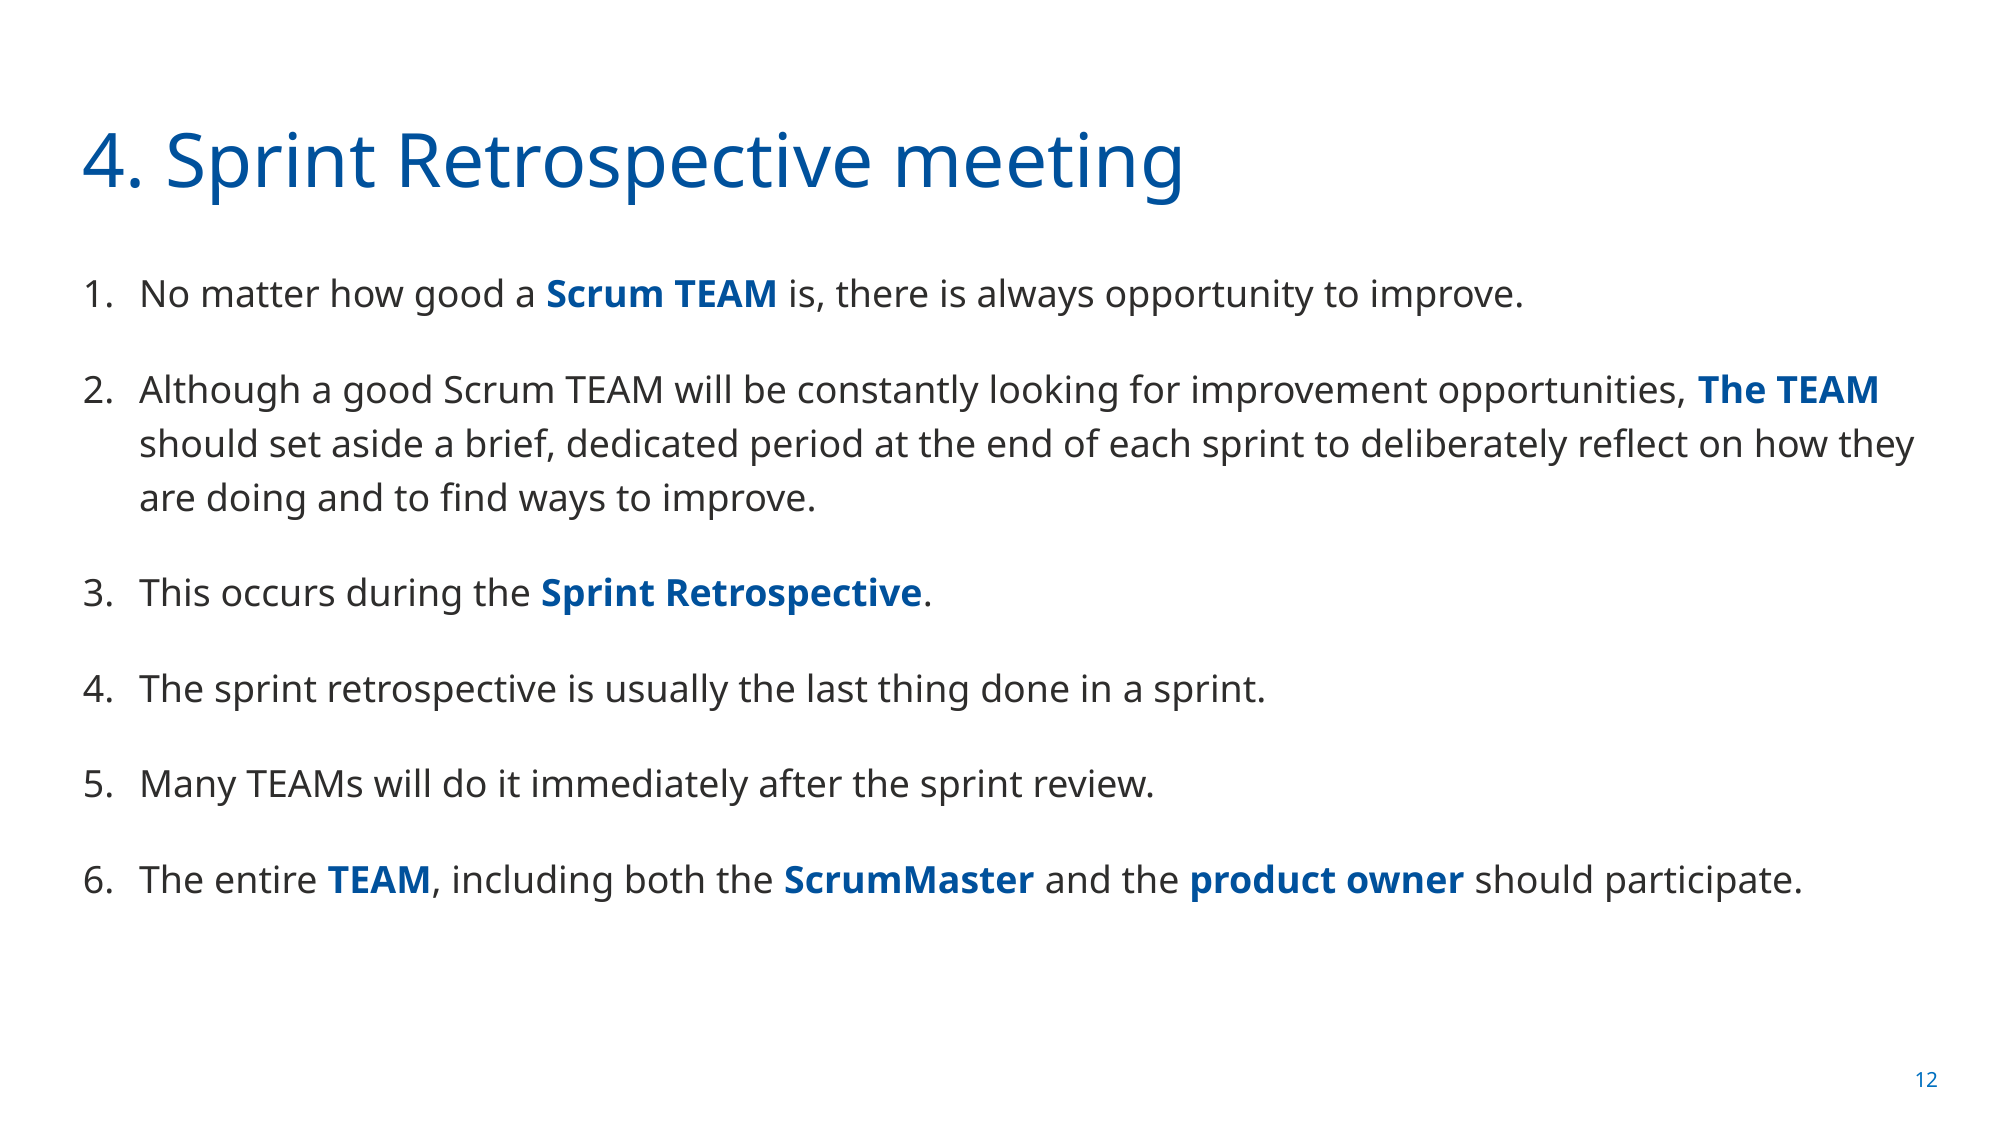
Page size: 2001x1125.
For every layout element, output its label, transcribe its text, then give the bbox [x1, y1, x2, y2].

title 4. Sprint Retrospective meeting [67, 20, 1565, 210]
list No matter how good a Scrum TEAM is, there is always opportunity to improve. Although a good Scrum TEAM will be constantly looking for improvement opportunities, The TEAM should set aside a brief, dedicated period at the end of each sprint to deliberately reflect on how they are doing and to find ways to improve. This occurs during the Sprint Retrospective. The sprint retrospective is usually the last thing done in a sprint. Many TEAMs will do it immediately after the sprint review. The entire TEAM, including both the ScrumMaster and the product owner should participate. [67, 253, 1939, 1000]
